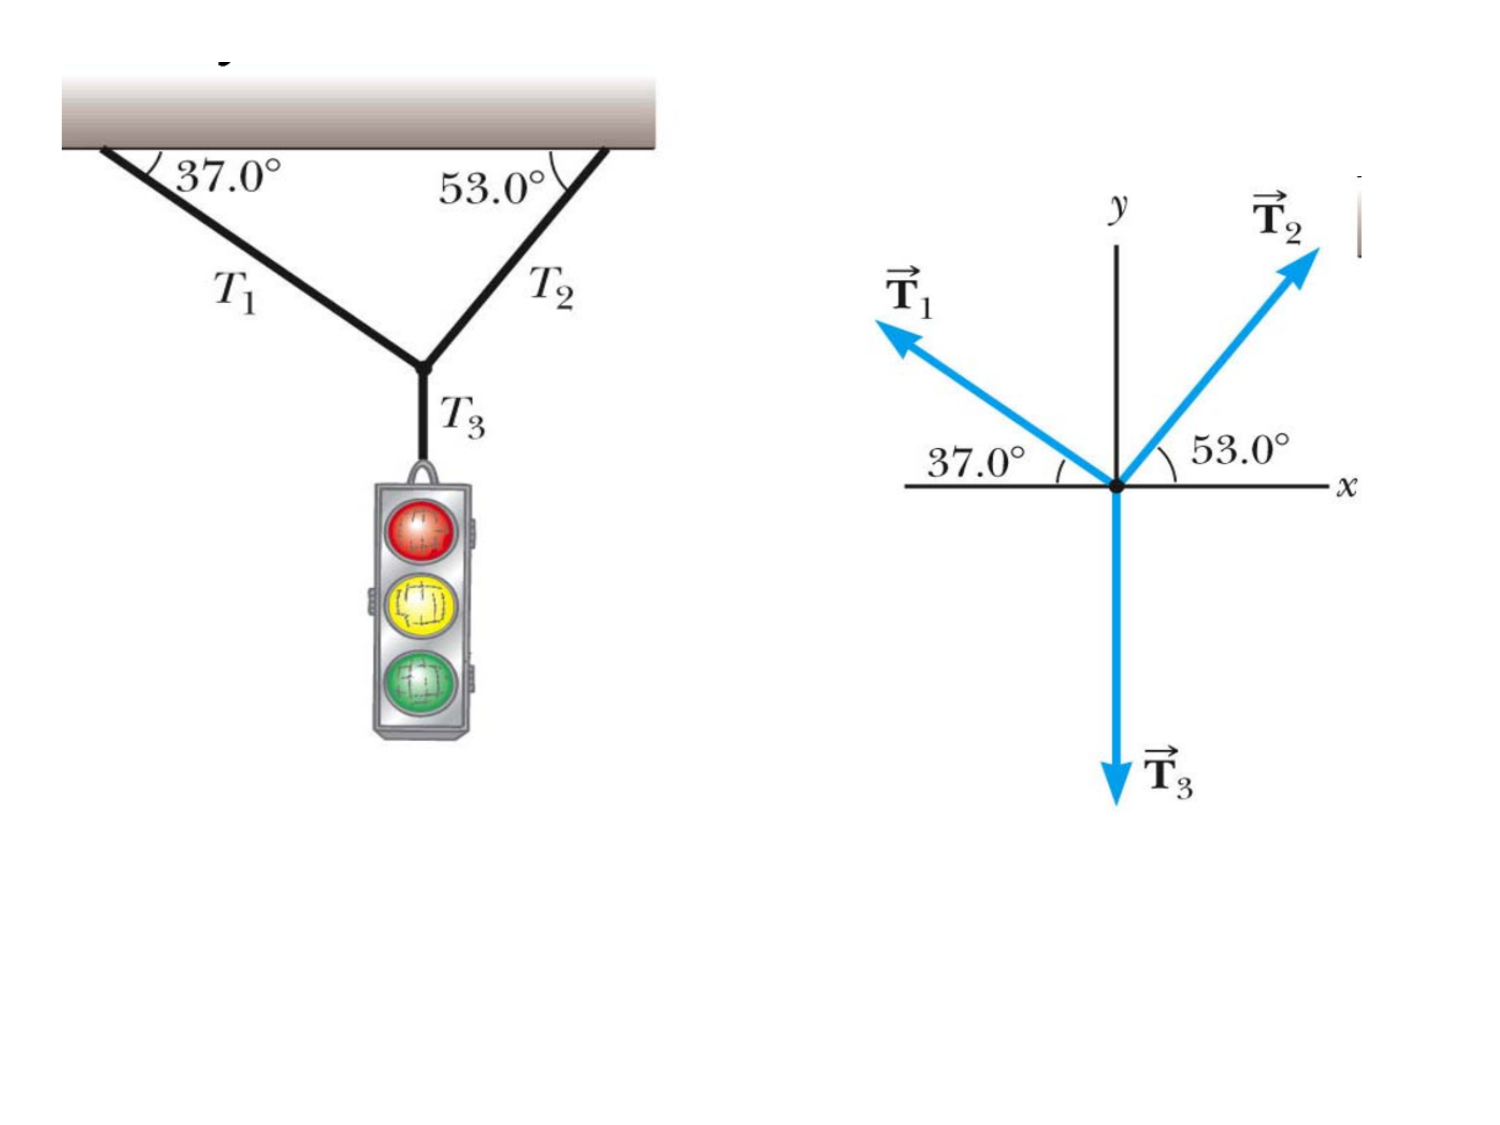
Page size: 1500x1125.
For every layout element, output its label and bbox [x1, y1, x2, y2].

picture [49, 62, 732, 751]
picture [837, 174, 1457, 813]
